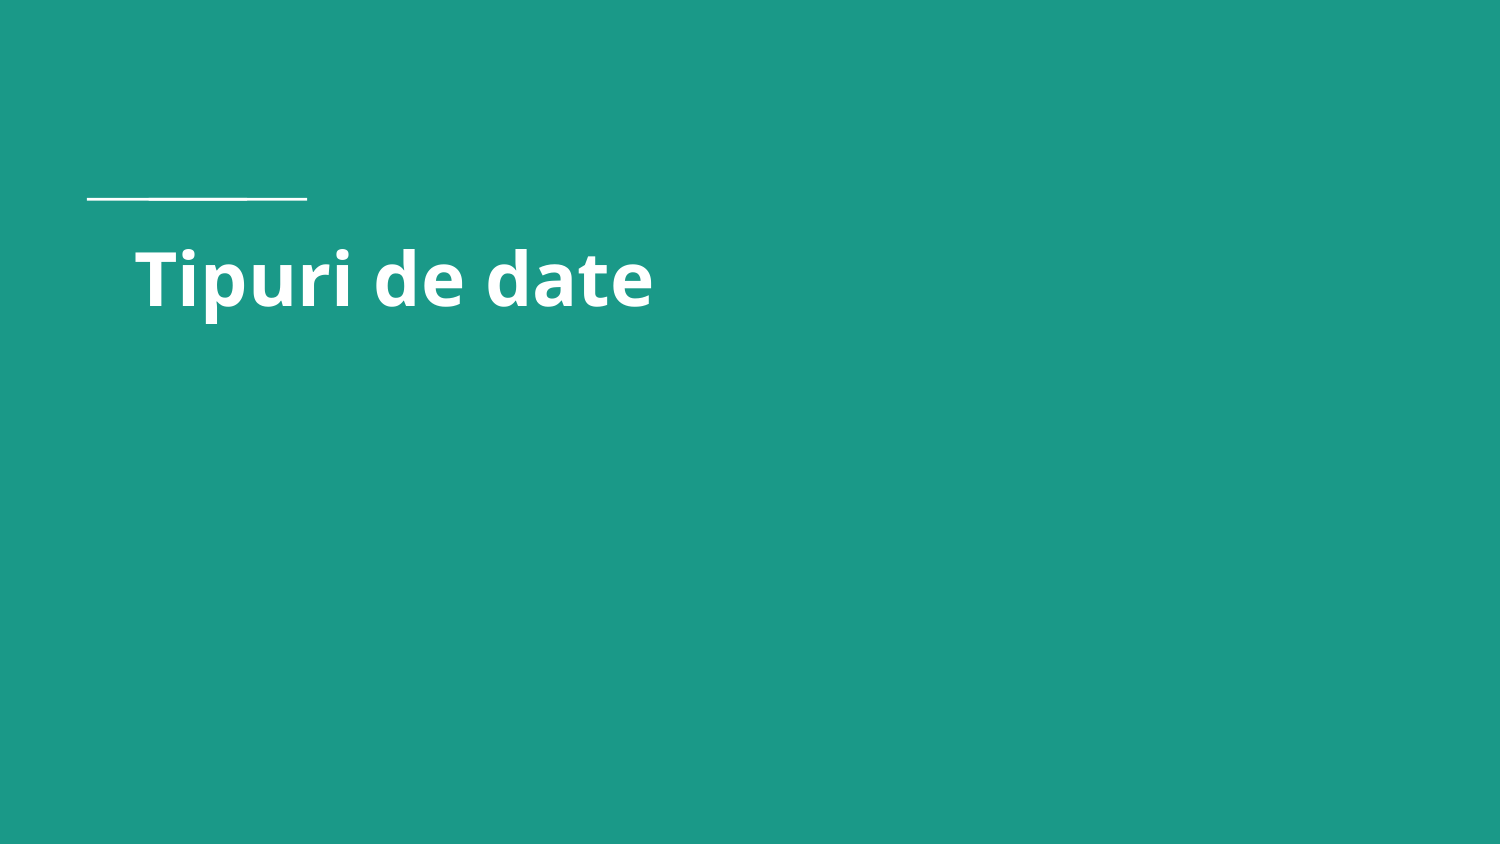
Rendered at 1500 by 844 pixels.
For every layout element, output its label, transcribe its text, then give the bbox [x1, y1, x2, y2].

title Tipuri de date [119, 216, 1381, 466]
